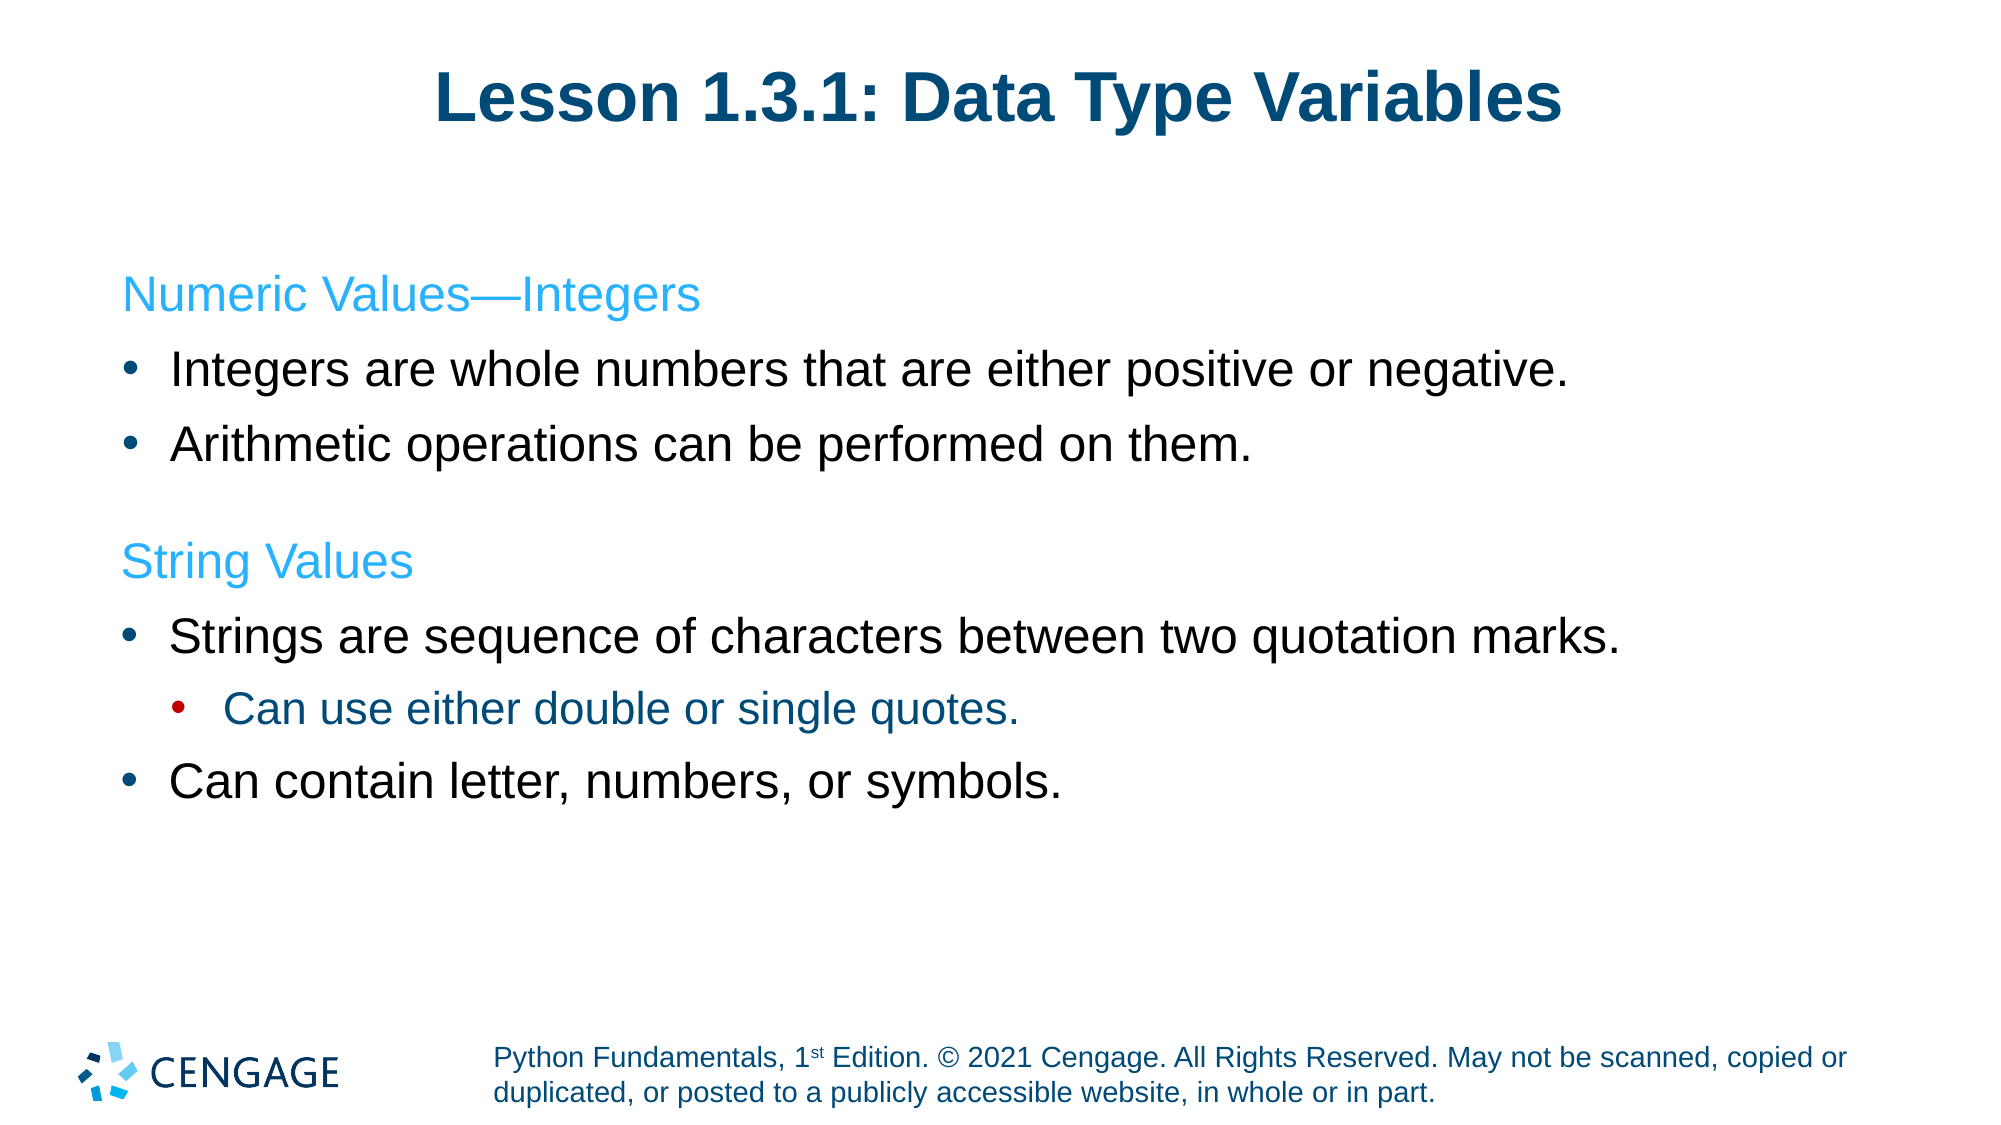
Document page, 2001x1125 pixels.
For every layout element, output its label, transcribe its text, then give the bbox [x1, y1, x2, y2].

title Lesson 1.3.1: Data Type Variables [137, 59, 1863, 171]
list Numeric Values—Integers Integers are whole numbers that are either positive or negative. Arithmetic operations can be performed on them. [121, 268, 1880, 498]
picture [78, 1042, 338, 1101]
list String Values Strings are sequence of characters between two quotation marks. Can use either double or single quotes. Can contain letter, numbers, or symbols. [120, 535, 1878, 831]
